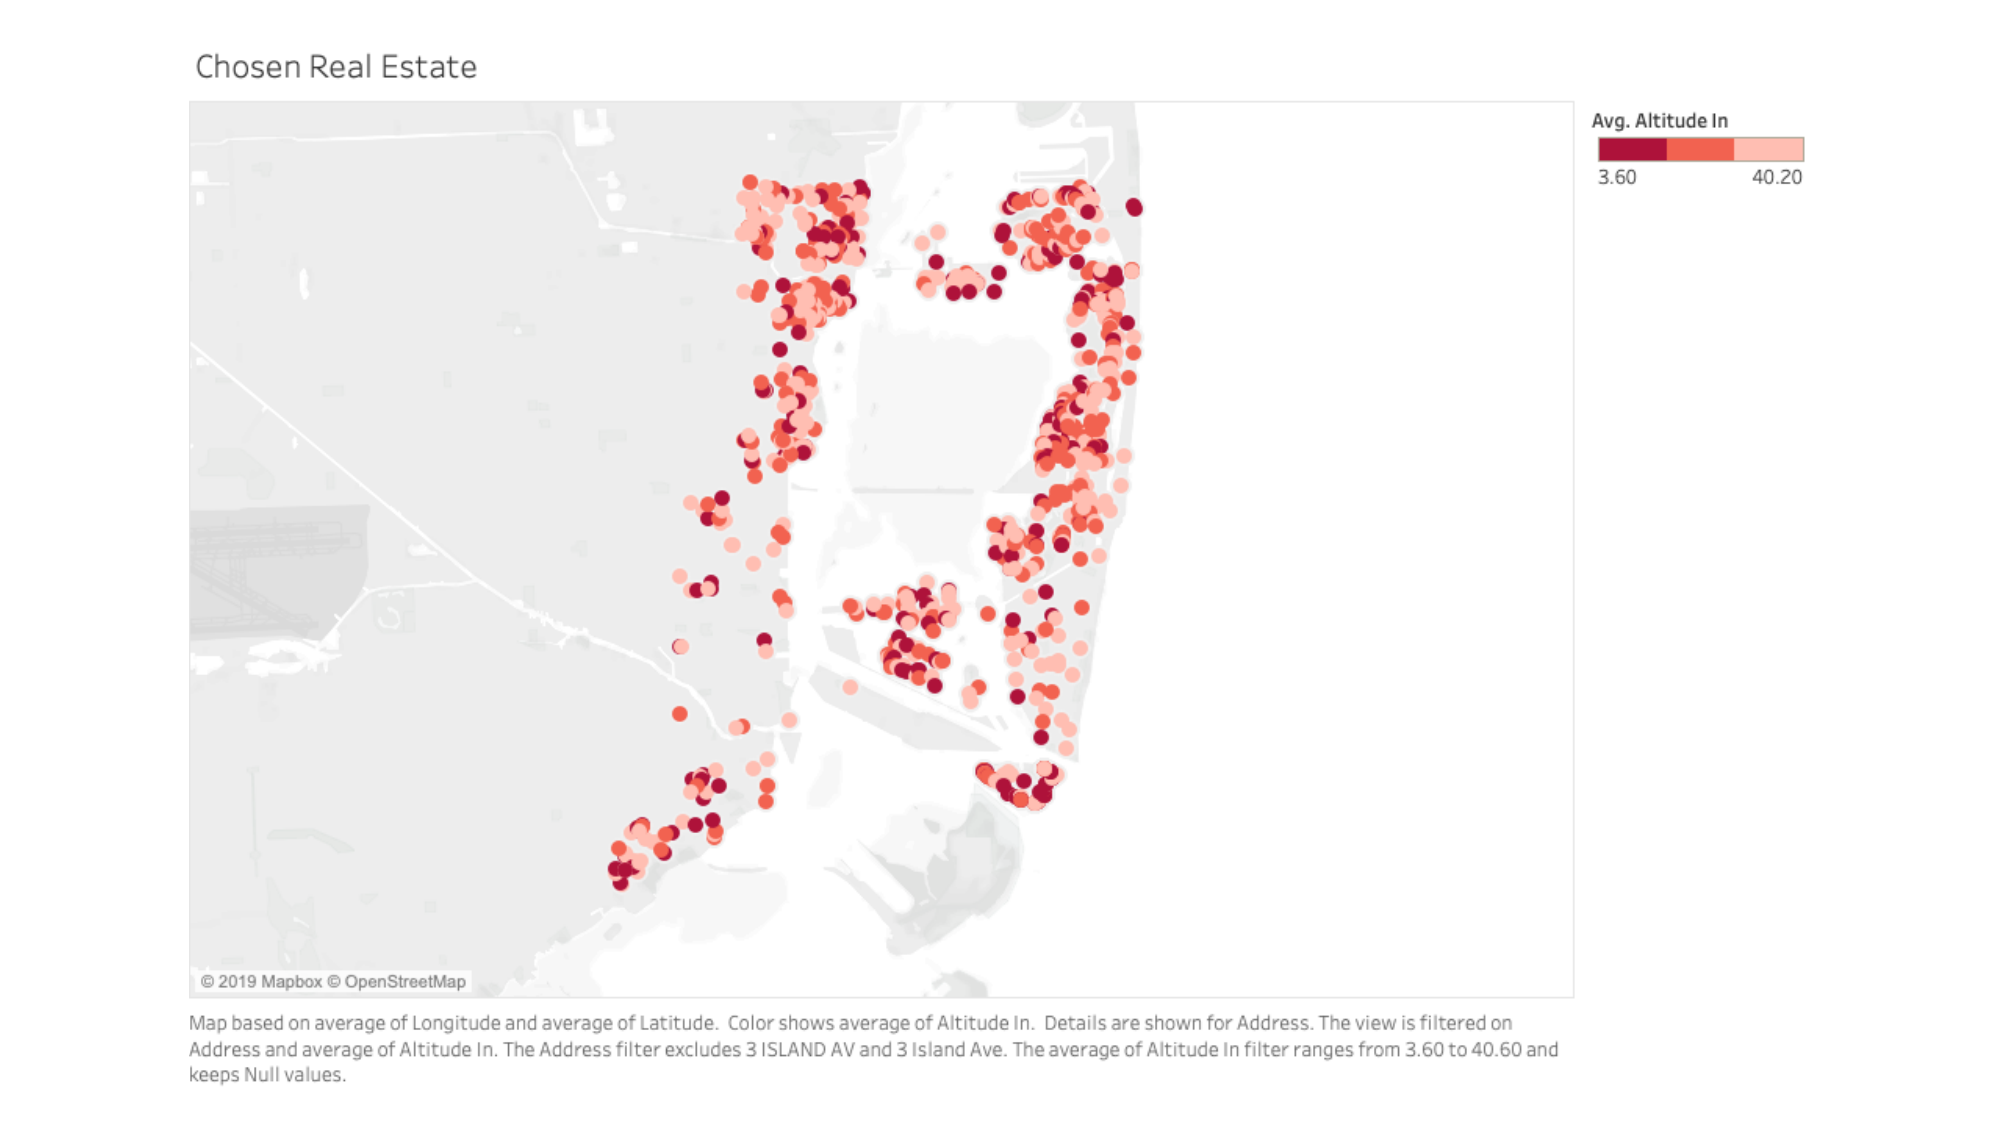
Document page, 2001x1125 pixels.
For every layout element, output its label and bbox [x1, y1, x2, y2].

picture [189, 34, 1811, 1091]
